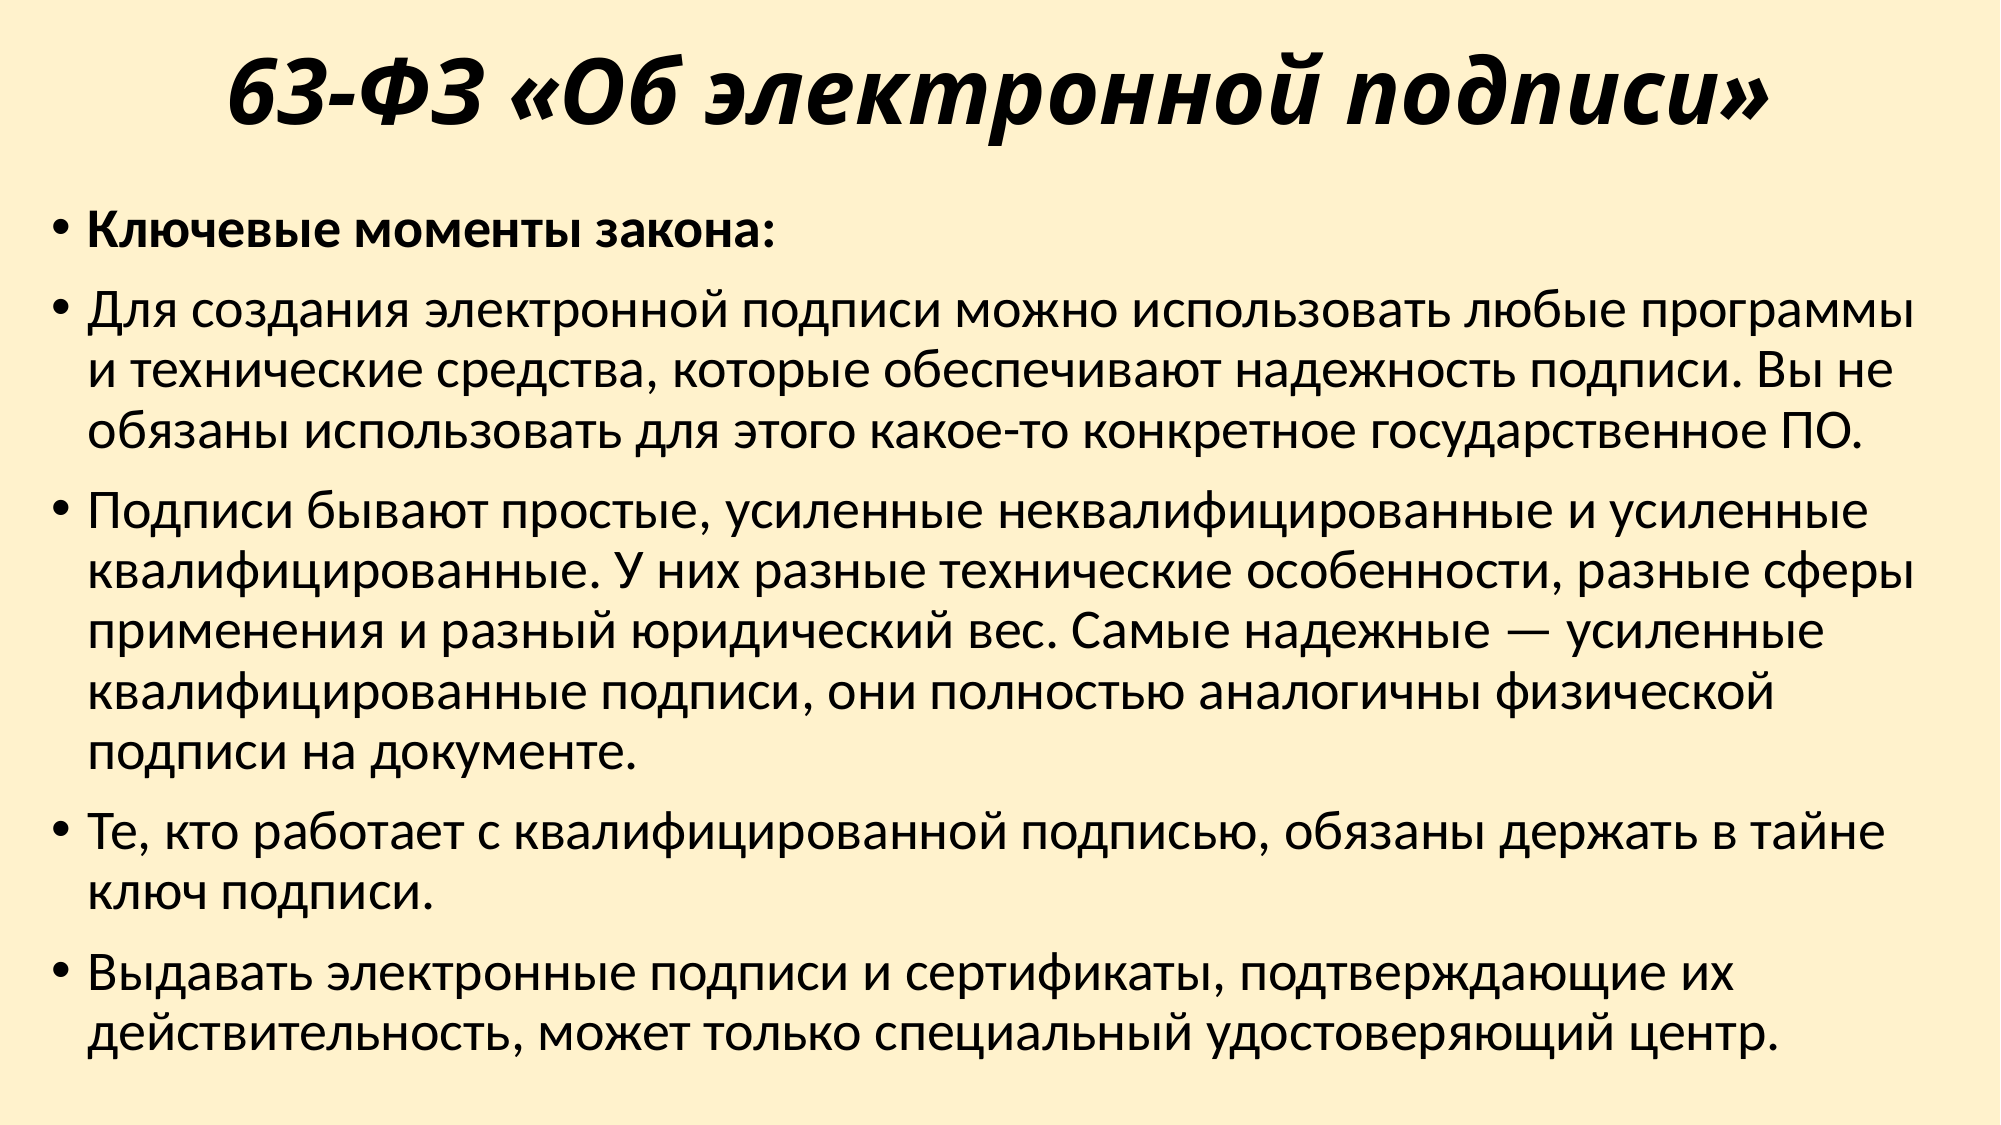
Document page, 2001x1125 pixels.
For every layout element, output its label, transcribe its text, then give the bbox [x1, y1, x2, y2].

title 63-ФЗ «Об электронной подписи» [137, 41, 1863, 191]
list Ключевые моменты закона: Для создания электронной подписи можно использовать любые программы и технические средства, которые обеспечивают надежность подписи. Вы не обязаны использовать для этого какое-то конкретное государственное ПО. Подписи бывают простые, усиленные неквалифицированные и усиленные квалифицированные. У них разные технические особенности, разные сферы применения и разный юридический вес. Самые надежные — усиленные квалифицированные подписи, они полностью аналогичны физической подписи на документе. Те, кто работает с квалифицированной подписью, обязаны держать в тайне ключ подписи. Выдавать электронные подписи и сертификаты, подтверждающие их действительность, может только специальный удостоверяющий центр. [36, 191, 1946, 1106]
